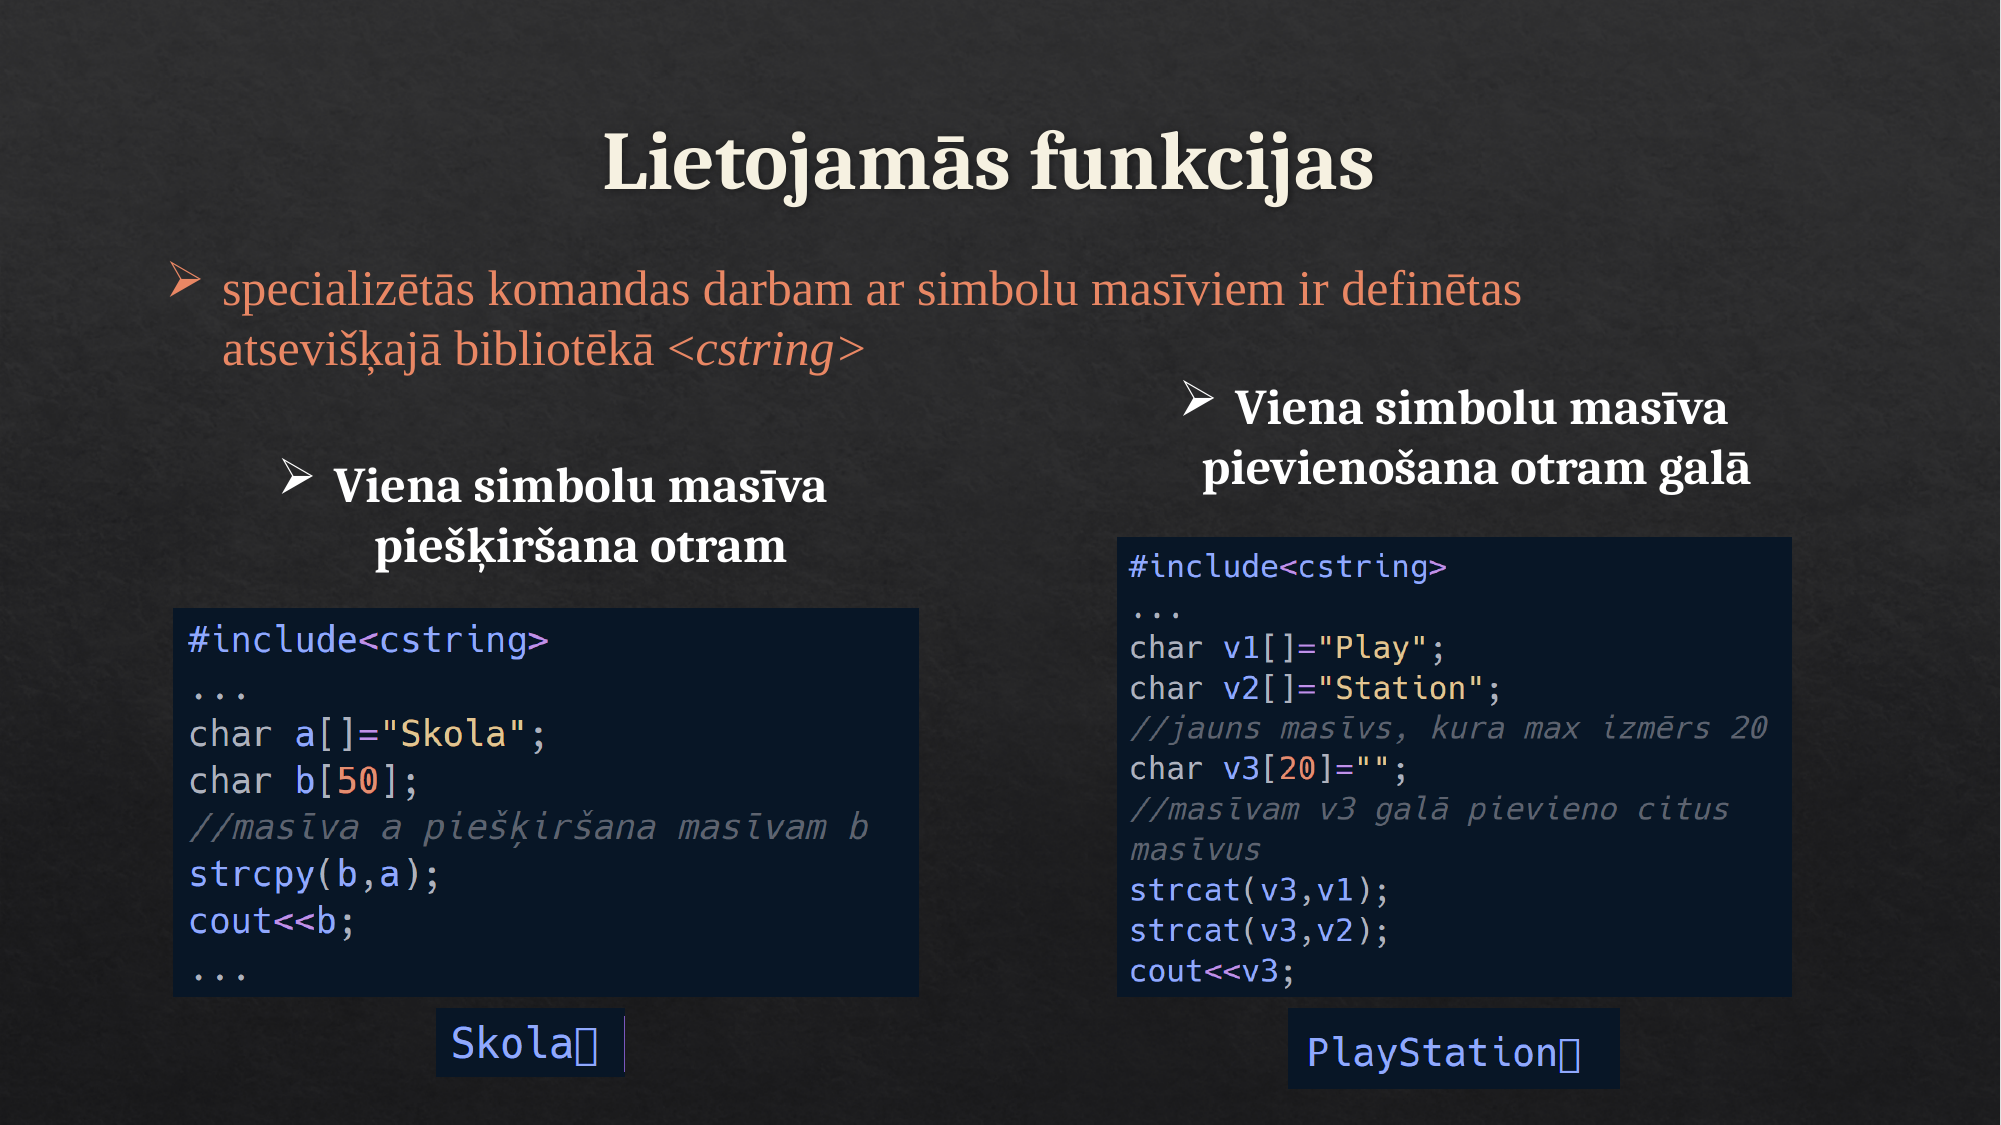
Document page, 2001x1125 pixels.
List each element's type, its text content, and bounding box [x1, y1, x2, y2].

text_box specializētās komandas darbam ar simbolu masīviem ir definētas atsevišķajā bibliotēkā <cstring> [150, 248, 1603, 383]
text_box Viena simbolu masīva pievienošana otram galā [1091, 366, 1817, 502]
title Lietojamās funkcijas [150, 76, 1850, 236]
picture [1288, 1007, 1621, 1090]
picture [435, 1008, 625, 1078]
text_box Viena simbolu masīva piešķiršana otram [252, 445, 853, 580]
picture [1117, 537, 1792, 997]
picture [173, 607, 919, 997]
